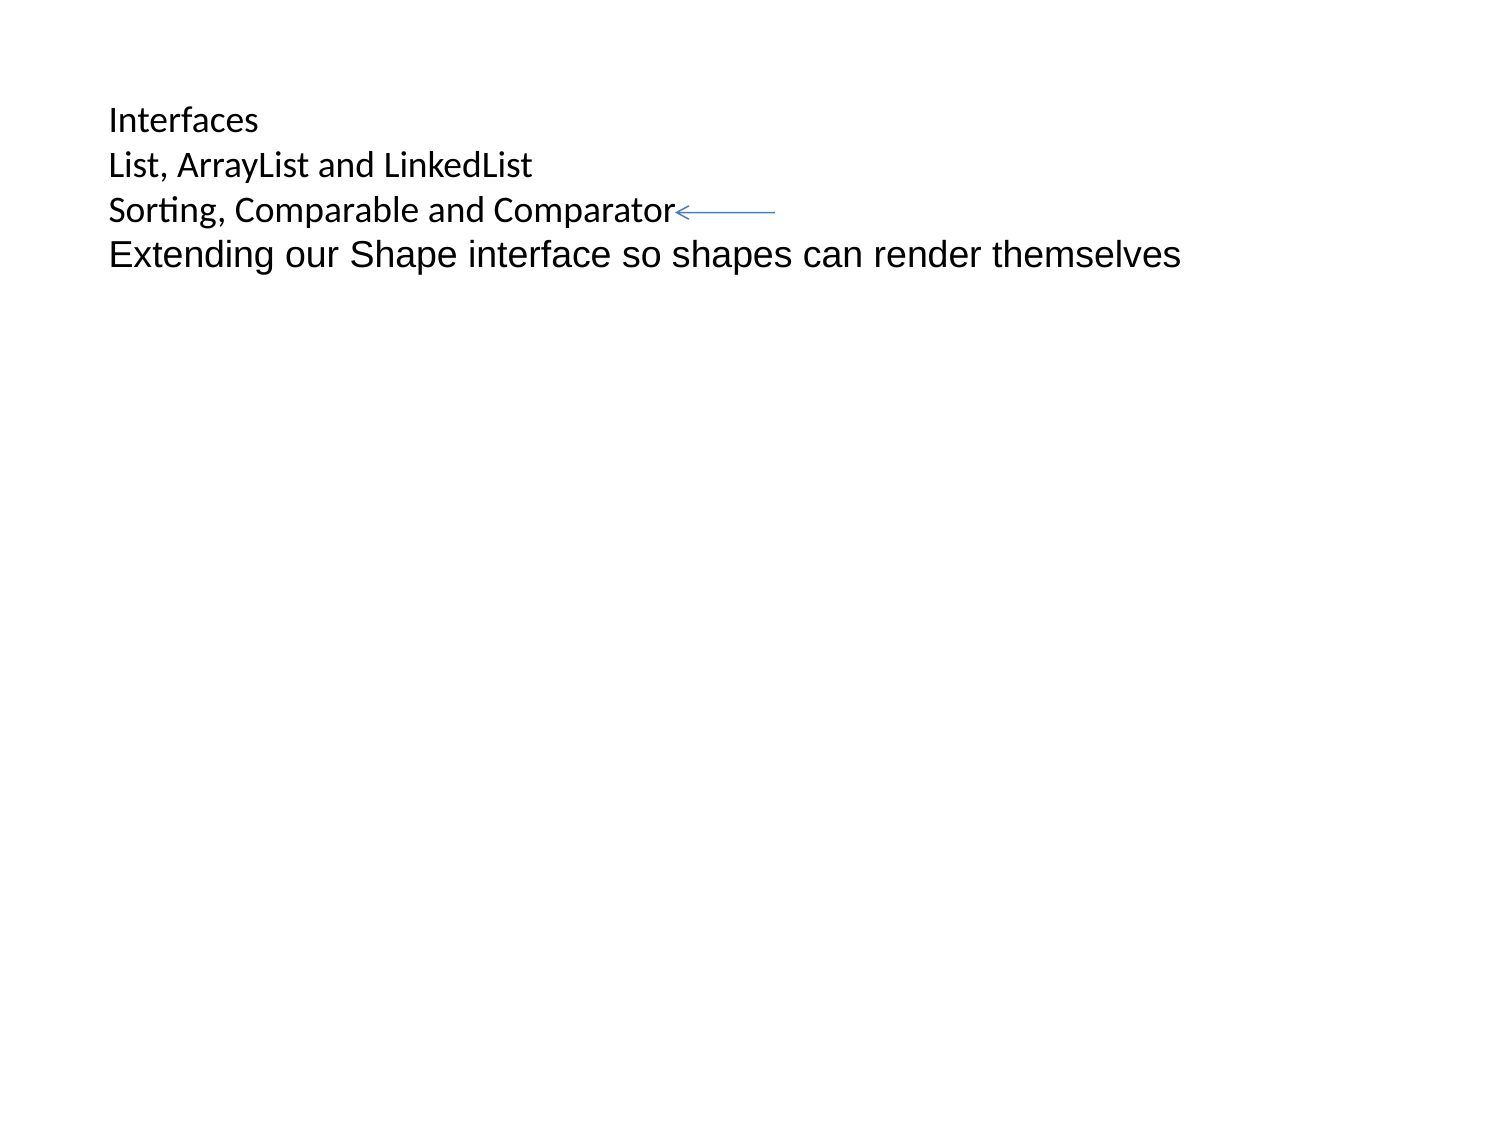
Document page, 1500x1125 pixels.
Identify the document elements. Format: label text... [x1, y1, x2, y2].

text_box Interfaces List, ArrayList and LinkedList Sorting, Comparable and Comparator Extending our Shape interface so shapes can render themselves [93, 87, 1197, 283]
